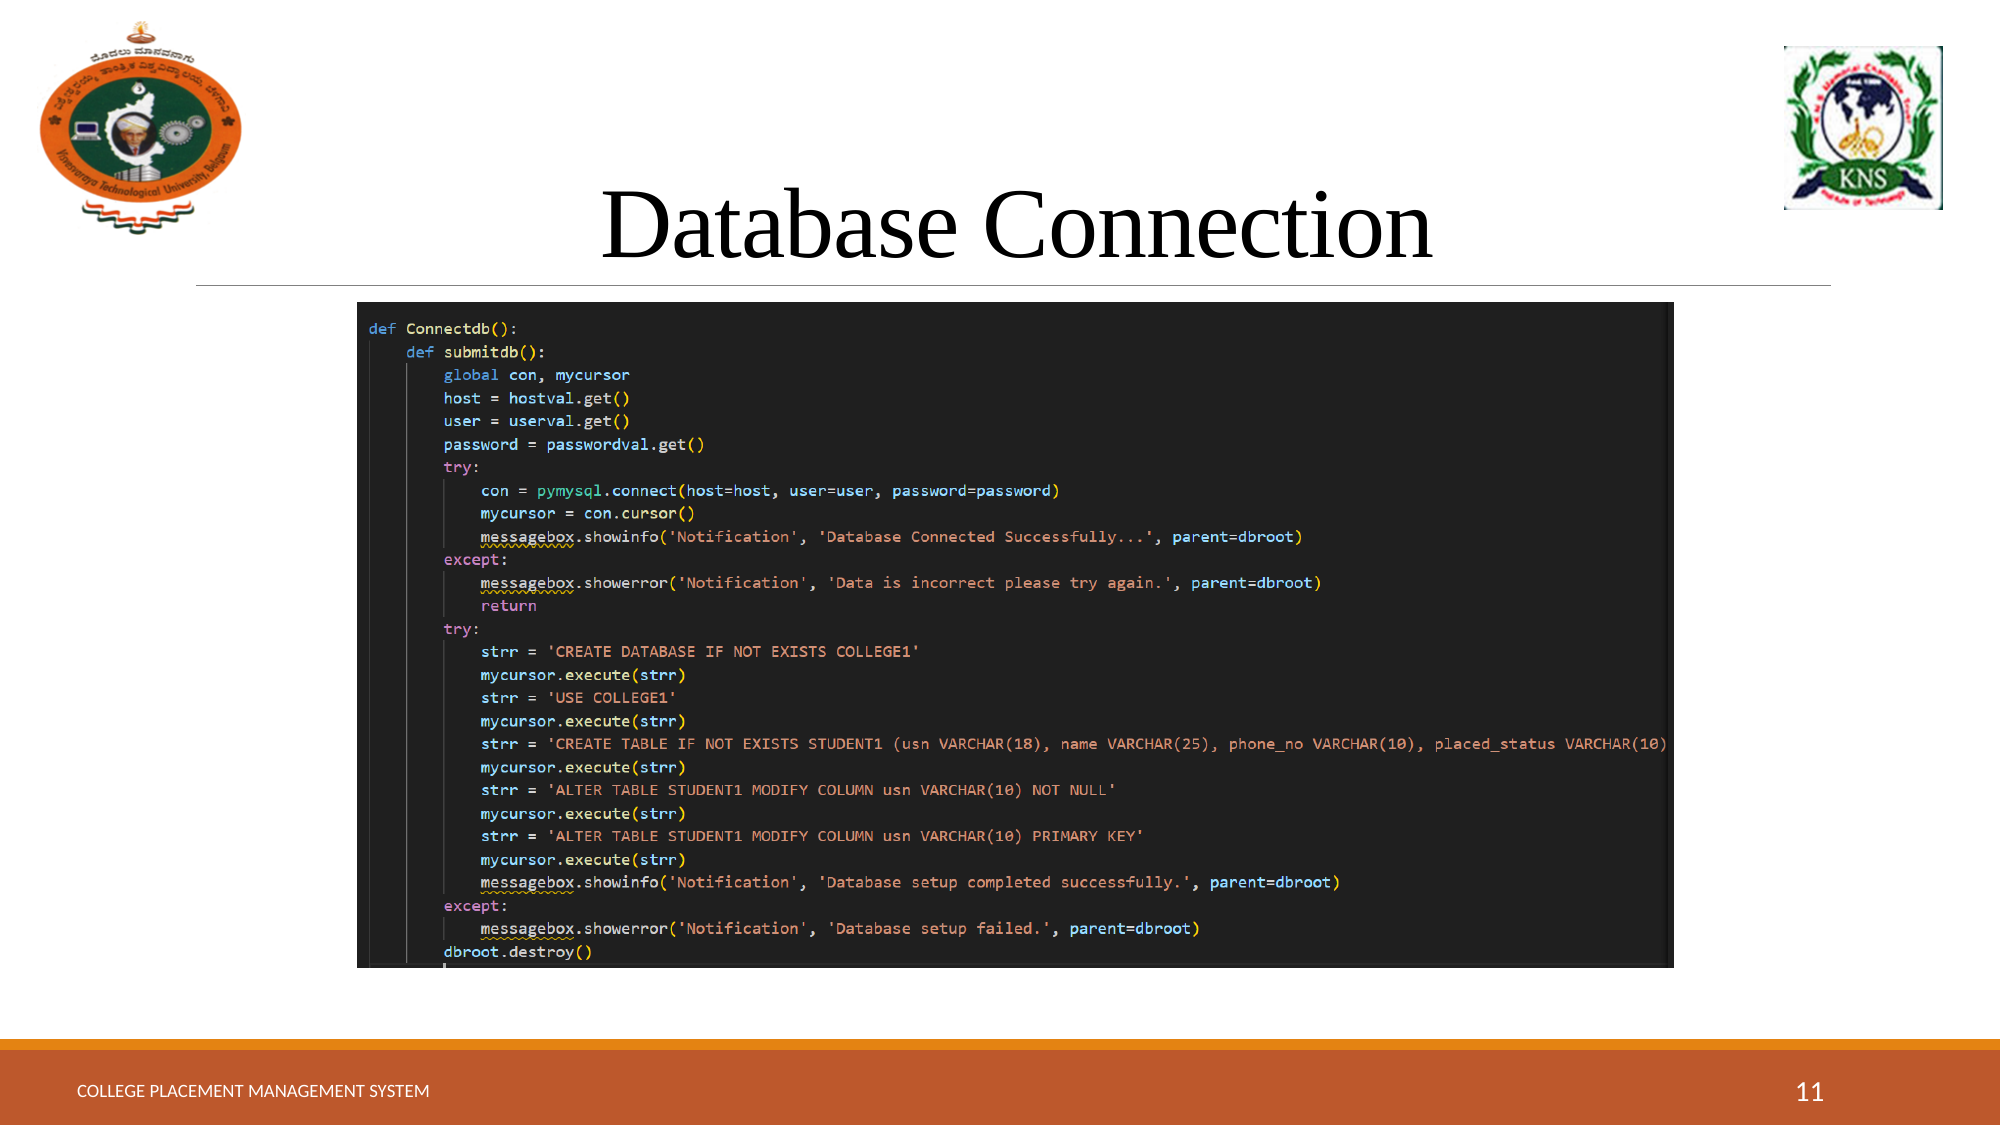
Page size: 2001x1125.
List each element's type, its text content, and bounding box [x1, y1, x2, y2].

slide_number 11 [1624, 1059, 1840, 1120]
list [357, 301, 1674, 969]
title Database Connection [180, 47, 1830, 285]
picture [1783, 46, 1943, 211]
picture [36, 21, 246, 236]
footer COLLEGE PLACEMENT MANAGEMENT SYSTEM [37, 1059, 470, 1120]
